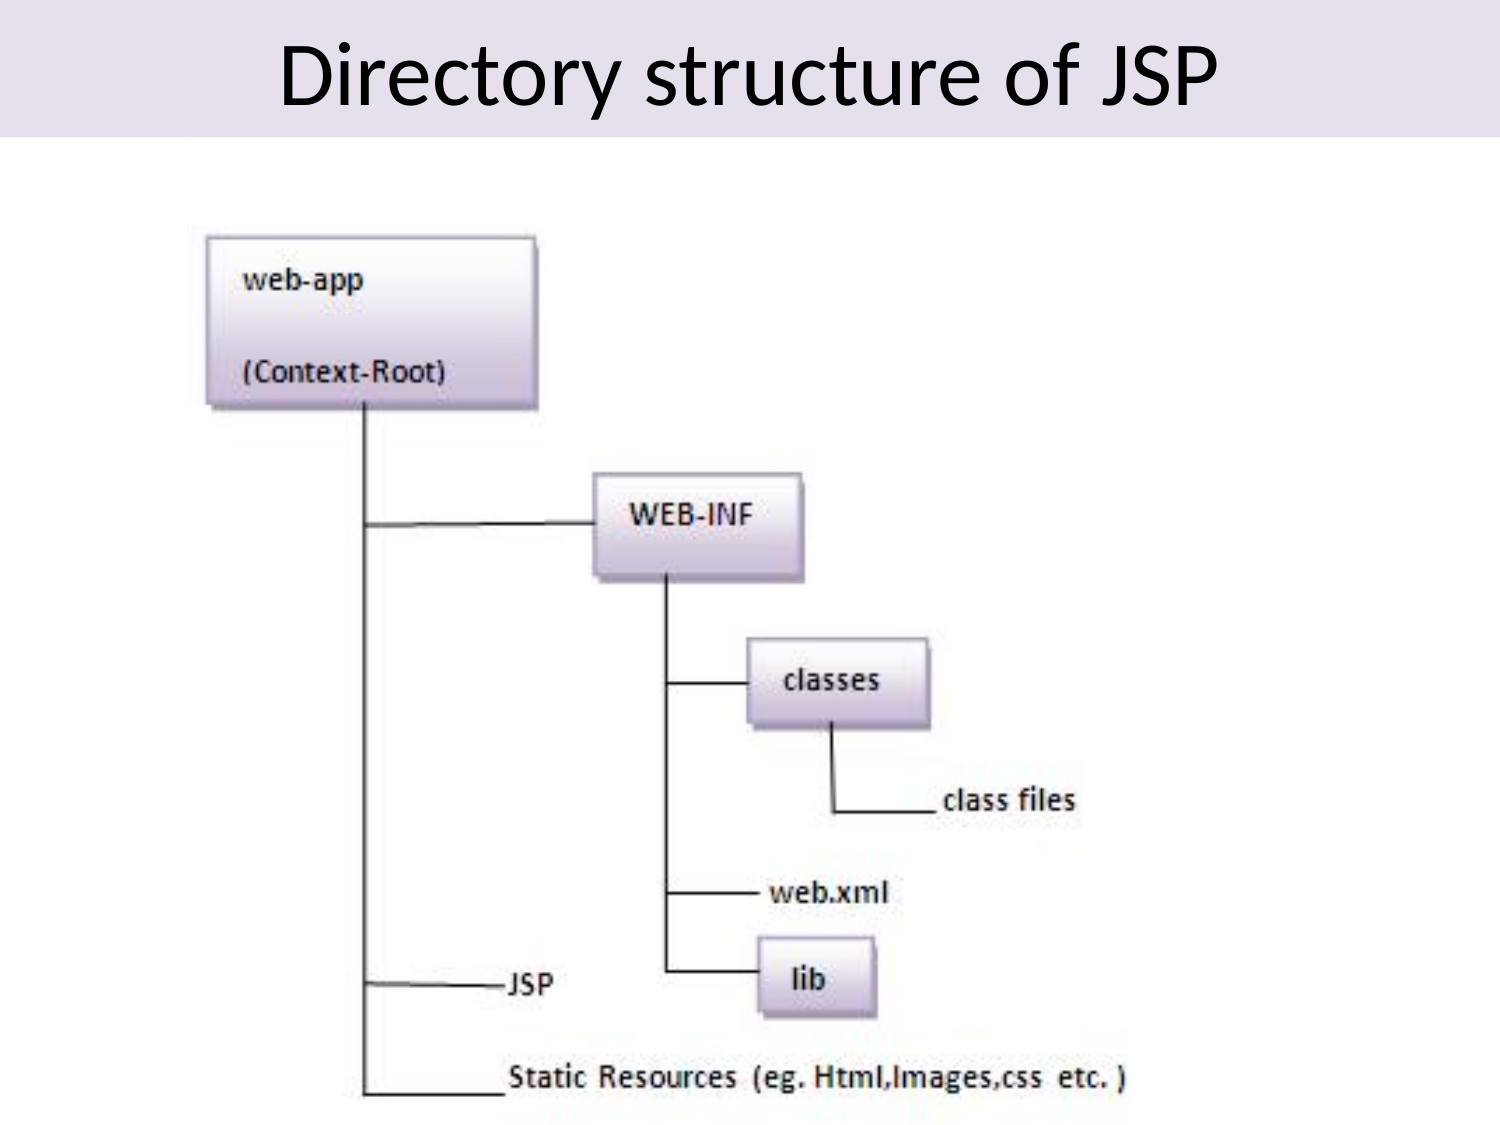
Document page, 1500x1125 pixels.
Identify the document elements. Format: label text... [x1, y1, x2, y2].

title Directory structure of JSP [0, 0, 1500, 138]
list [187, 137, 1226, 1125]
